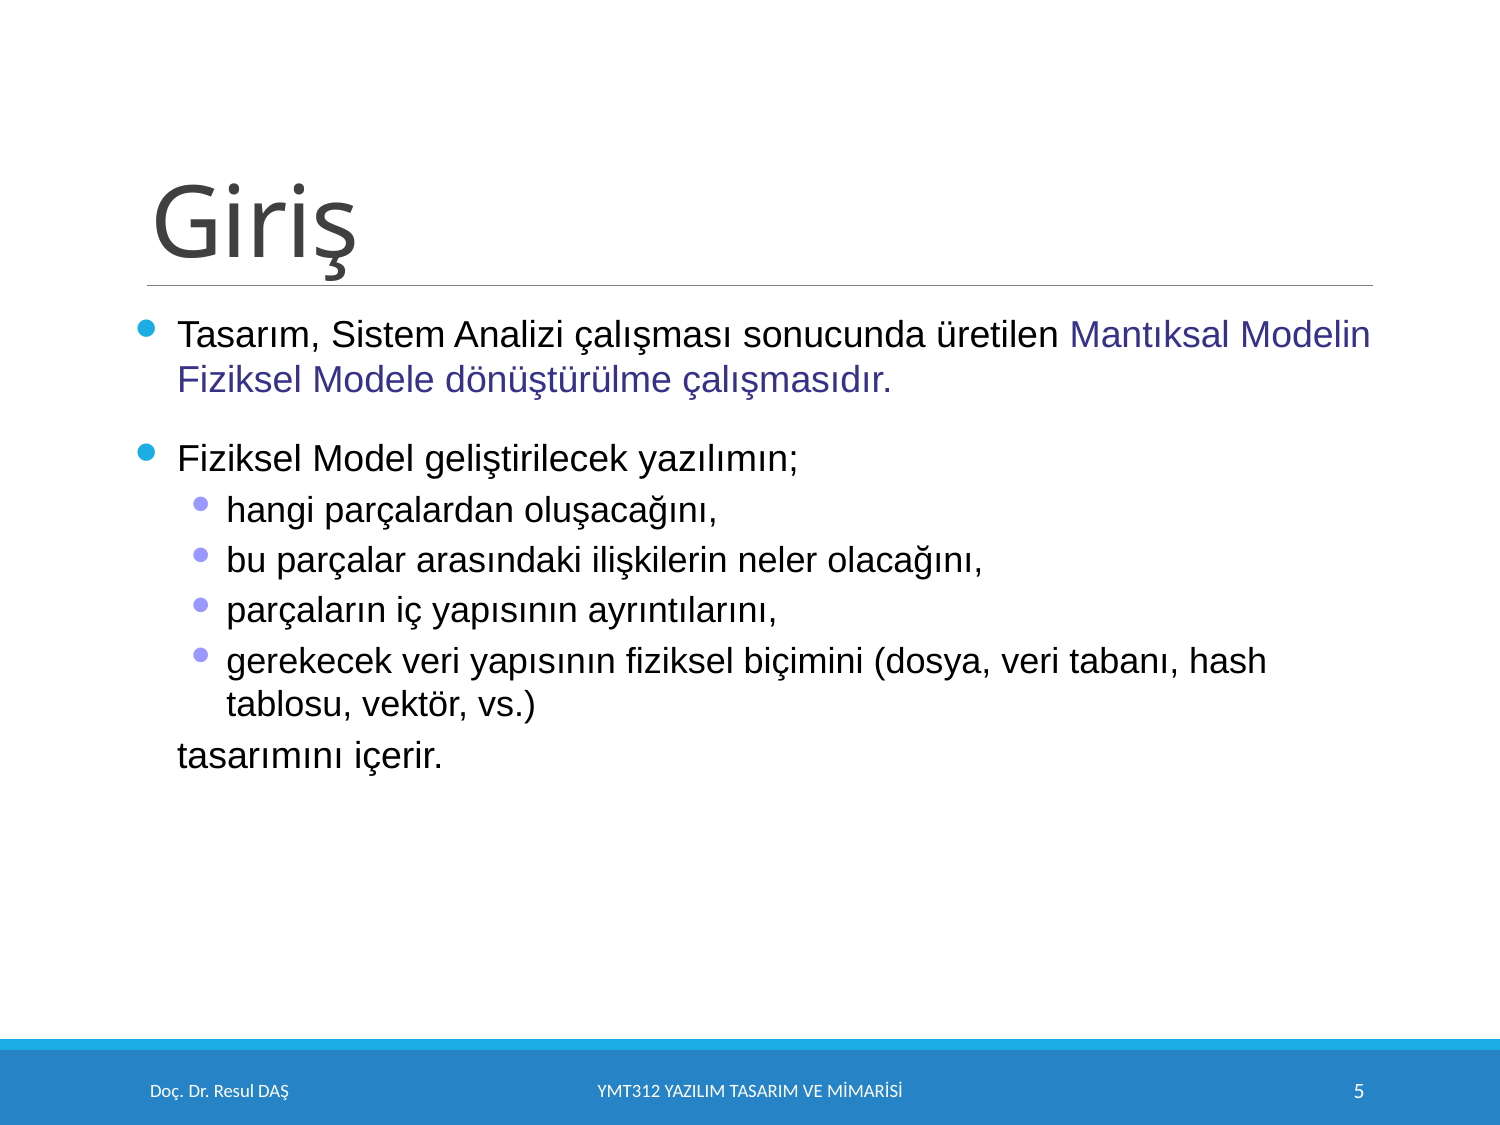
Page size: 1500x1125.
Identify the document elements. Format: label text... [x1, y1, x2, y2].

footer YMT312 Yazılım Tasarım ve Mimarisi [453, 1059, 1047, 1120]
slide_number 5 [1218, 1059, 1380, 1120]
list Tasarım, Sistem Analizi çalışması sonucunda üretilen Mantıksal Modelin Fiziksel Modele dönüştürülme çalışmasıdır. Fiziksel Model geliştirilecek yazılımın; hangi parçalardan oluşacağını, bu parçalar arasındaki ilişkilerin neler olacağını, parçaların iç yapısının ayrıntılarını, gerekecek veri yapısının fiziksel biçimini (dosya, veri tabanı, hash tablosu, vektör, vs.) tasarımını içerir. [135, 302, 1373, 963]
slide_number Doç. Dr. Resul DAŞ [135, 1059, 440, 1120]
title Giriş [135, 47, 1373, 285]
